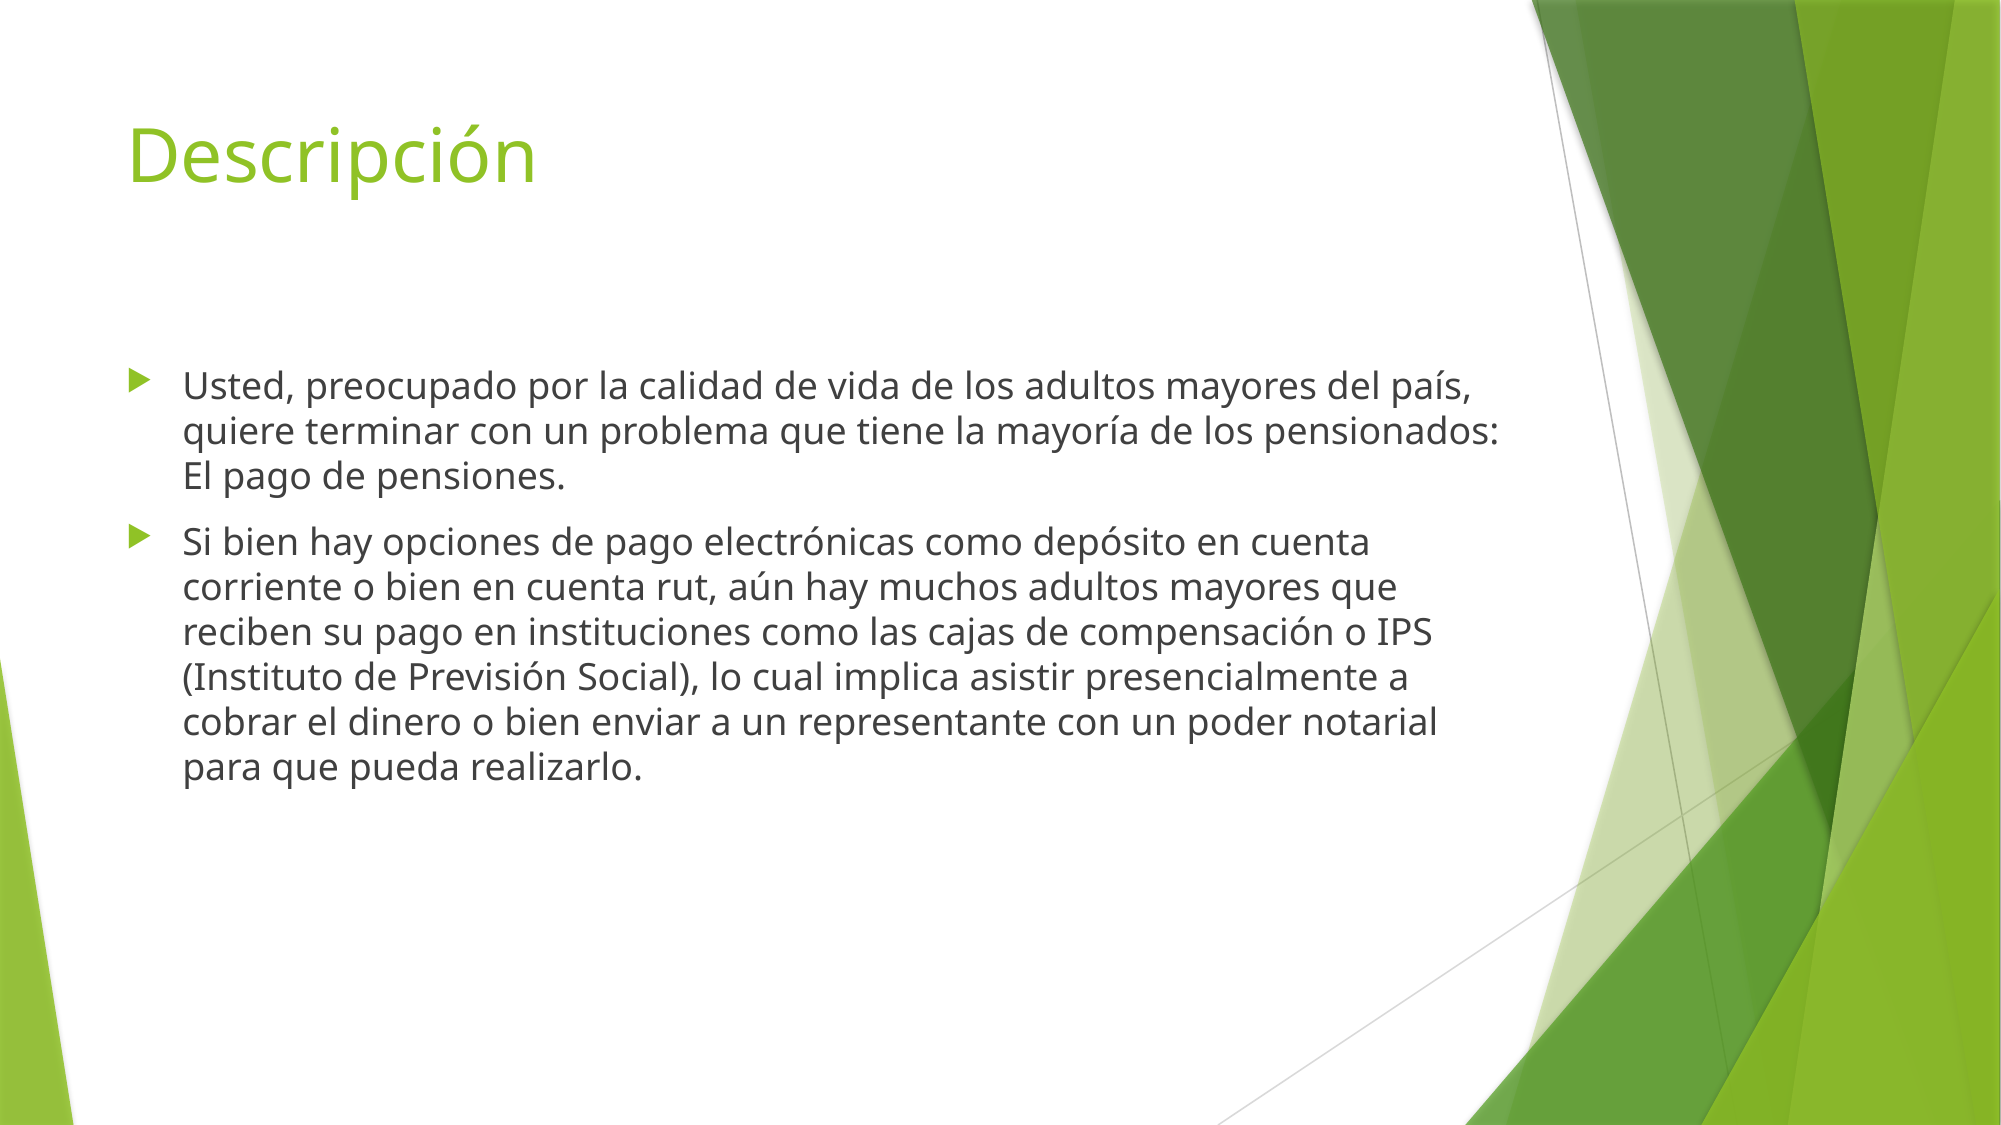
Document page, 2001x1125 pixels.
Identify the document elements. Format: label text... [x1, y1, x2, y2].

list Usted, preocupado por la calidad de vida de los adultos mayores del país, quiere terminar con un problema que tiene la mayoría de los pensionados: El pago de pensiones. Si bien hay opciones de pago electrónicas como depósito en cuenta corriente o bien en cuenta rut, aún hay muchos adultos mayores que reciben su pago en instituciones como las cajas de compensación o IPS (Instituto de Previsión Social), lo cual implica asistir presencialmente a cobrar el dinero o bien enviar a un representante con un poder notarial para que pueda realizarlo. [111, 354, 1522, 992]
title Descripción [111, 99, 1522, 317]
